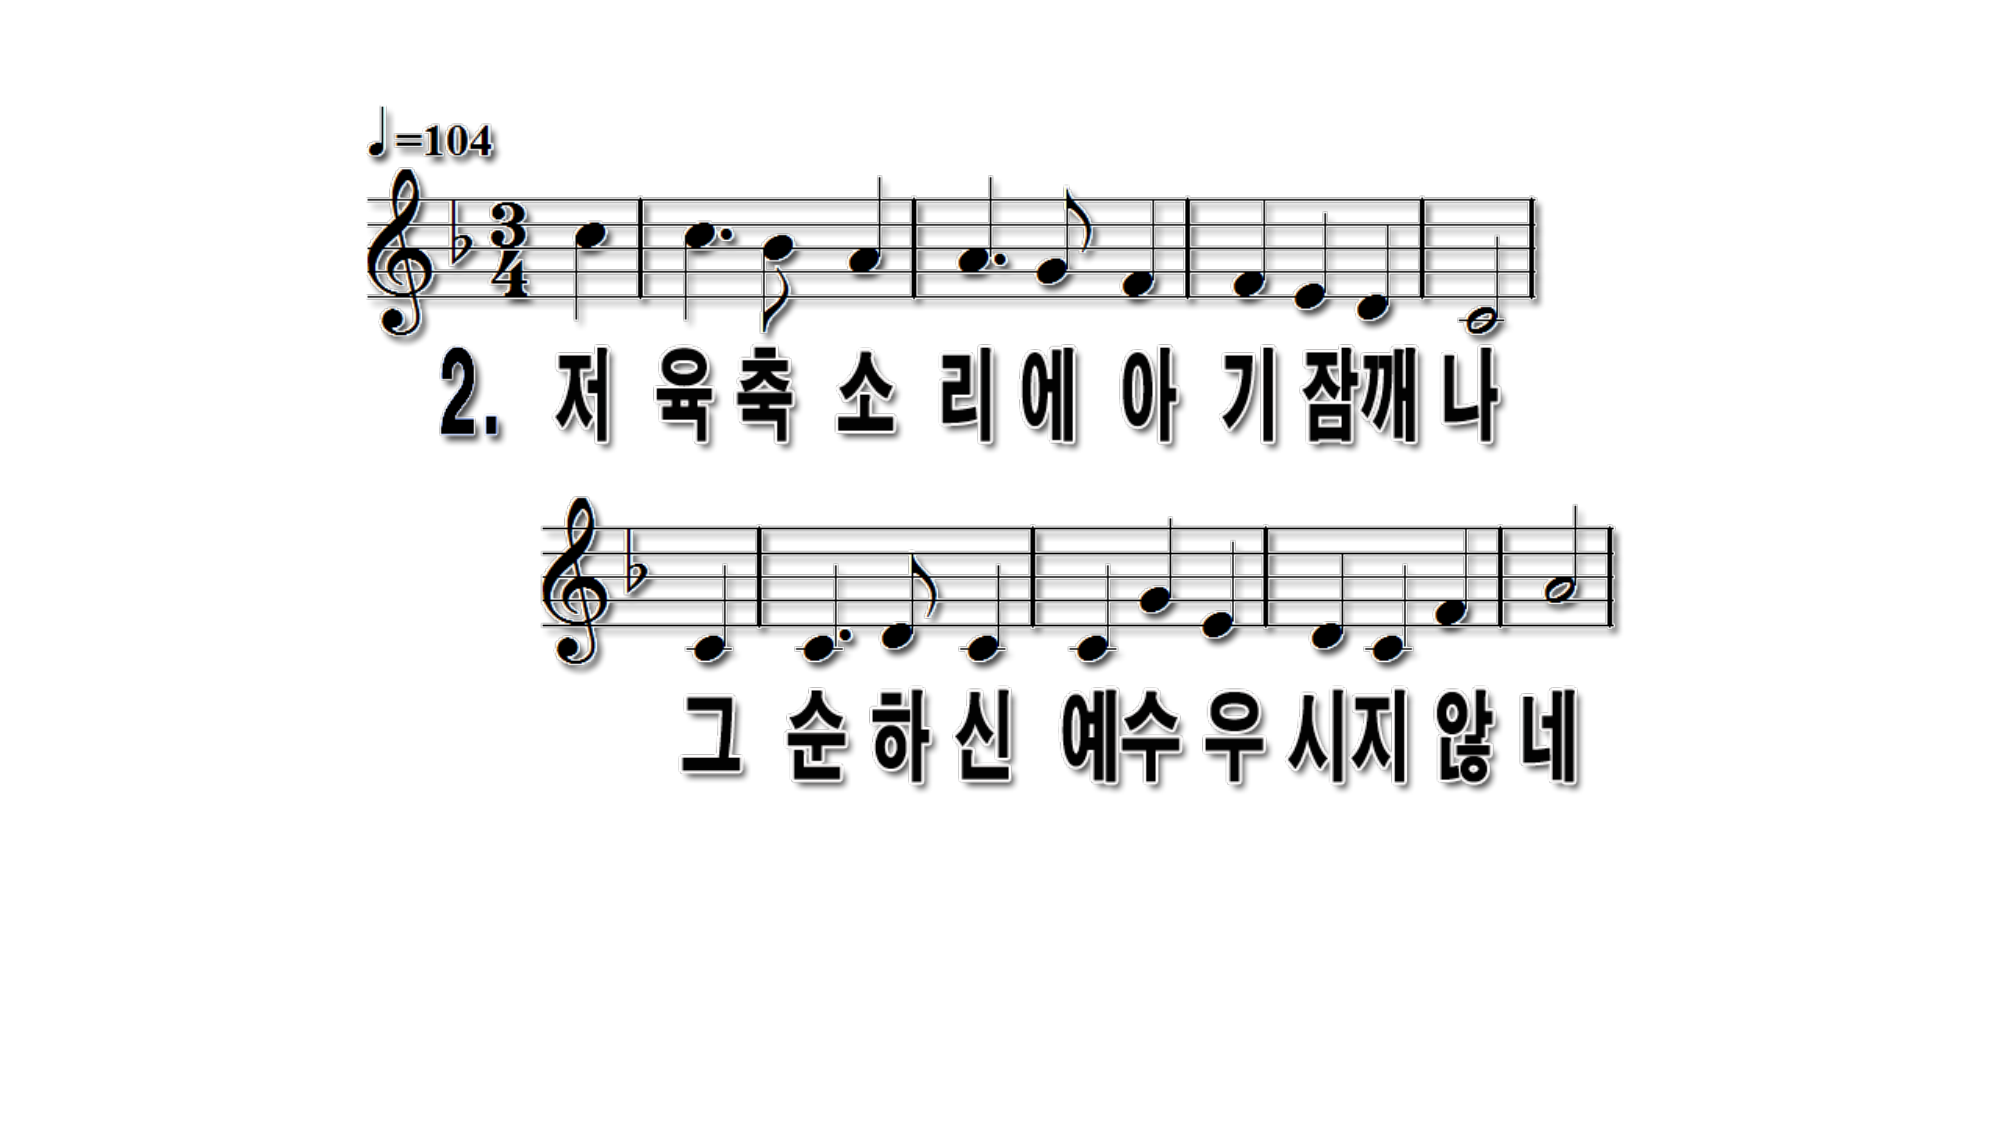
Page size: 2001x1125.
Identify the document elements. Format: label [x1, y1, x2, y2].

picture [249, 0, 1750, 938]
